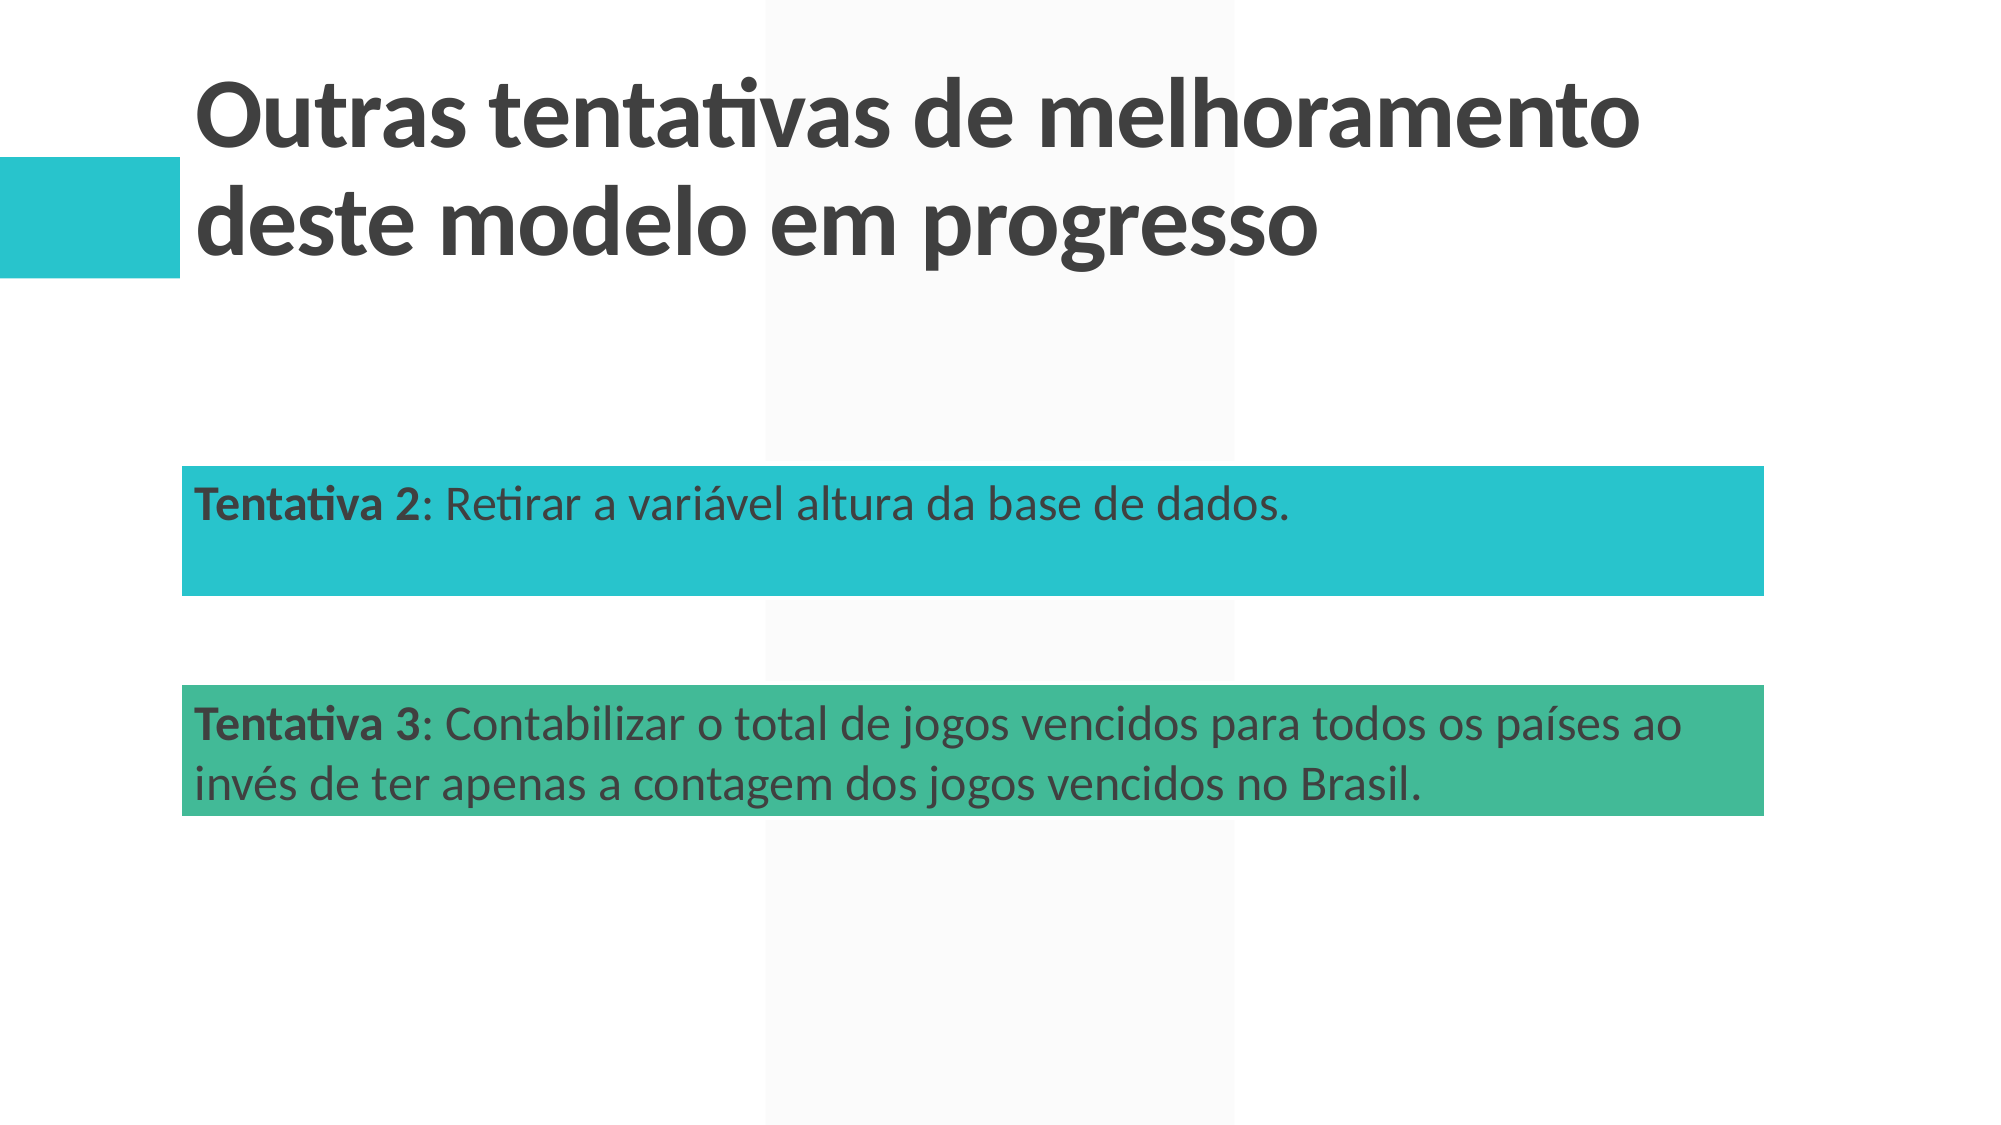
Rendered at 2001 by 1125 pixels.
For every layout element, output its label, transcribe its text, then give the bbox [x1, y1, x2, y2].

title Outras tentativas de melhoramento deste modelo em progresso [180, 47, 1830, 285]
text_box Tentativa 3: Contabilizar o total de jogos vencidos para todos os países ao invés de ter apenas a contagem dos jogos vencidos no Brasil. [178, 681, 1769, 820]
text_box Tentativa 2: Retirar a variável altura da base de dados. [178, 461, 1769, 600]
